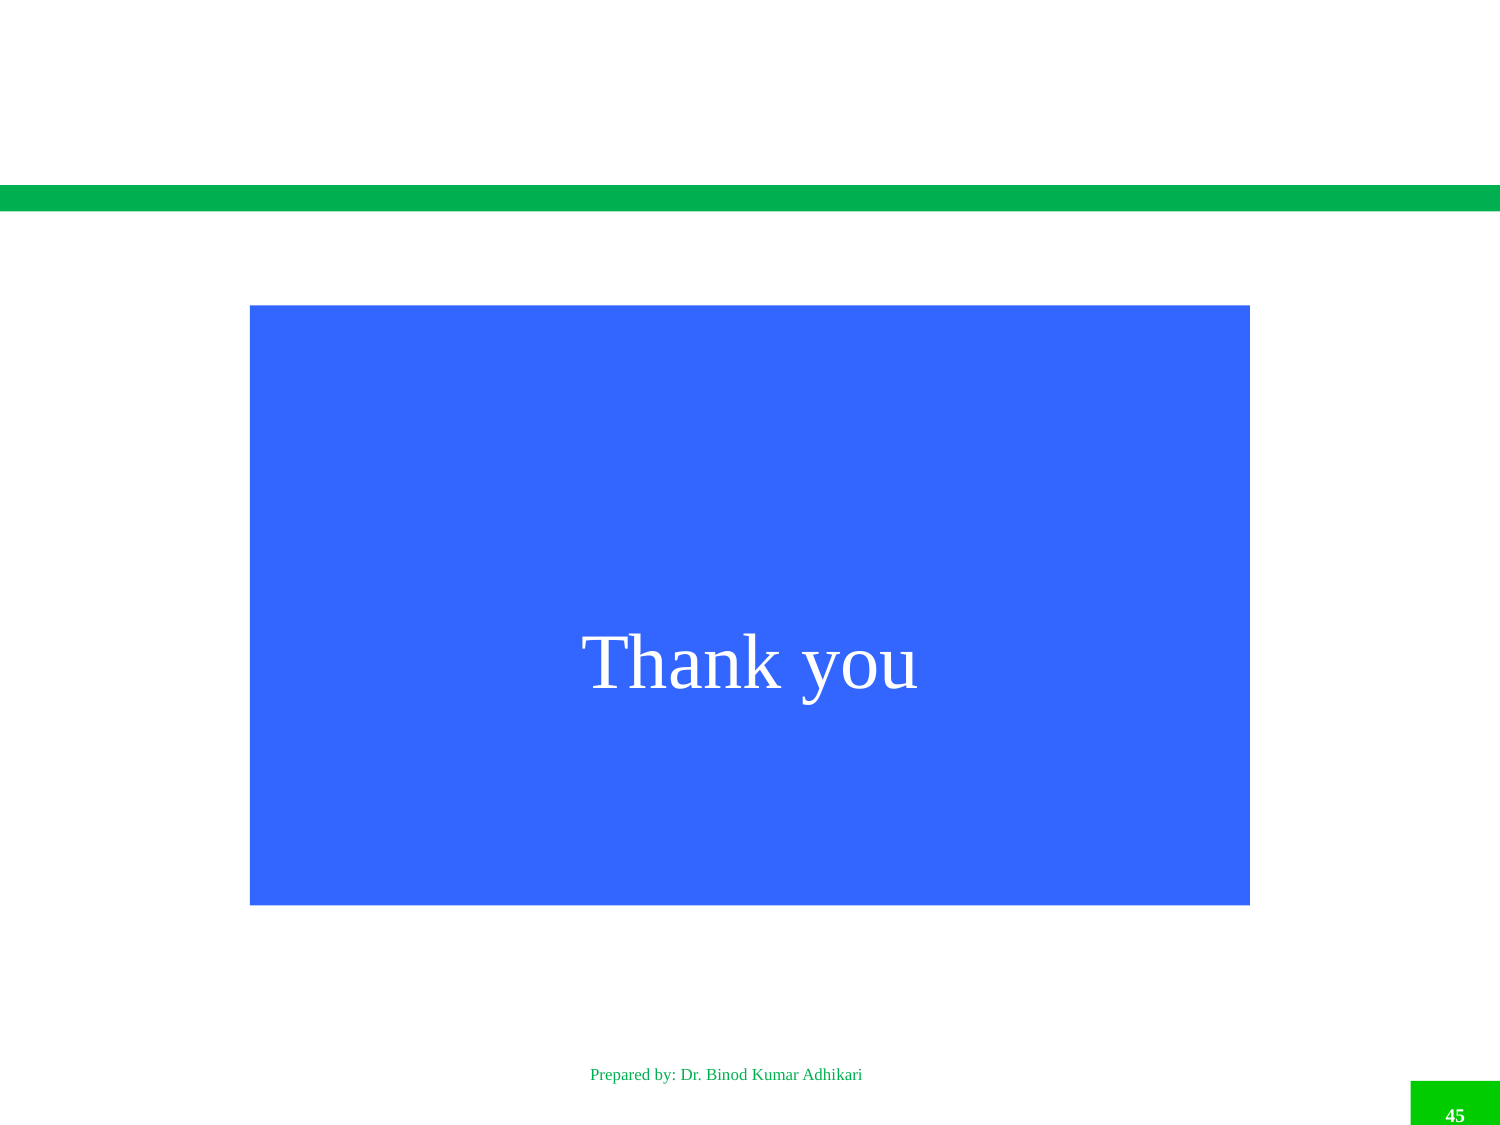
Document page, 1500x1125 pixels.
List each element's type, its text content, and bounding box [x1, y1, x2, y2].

footer Prepared by: Dr. Binod Kumar Adhikari [465, 1025, 988, 1100]
slide_number 45 [1410, 1080, 1500, 1125]
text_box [249, 271, 1250, 939]
